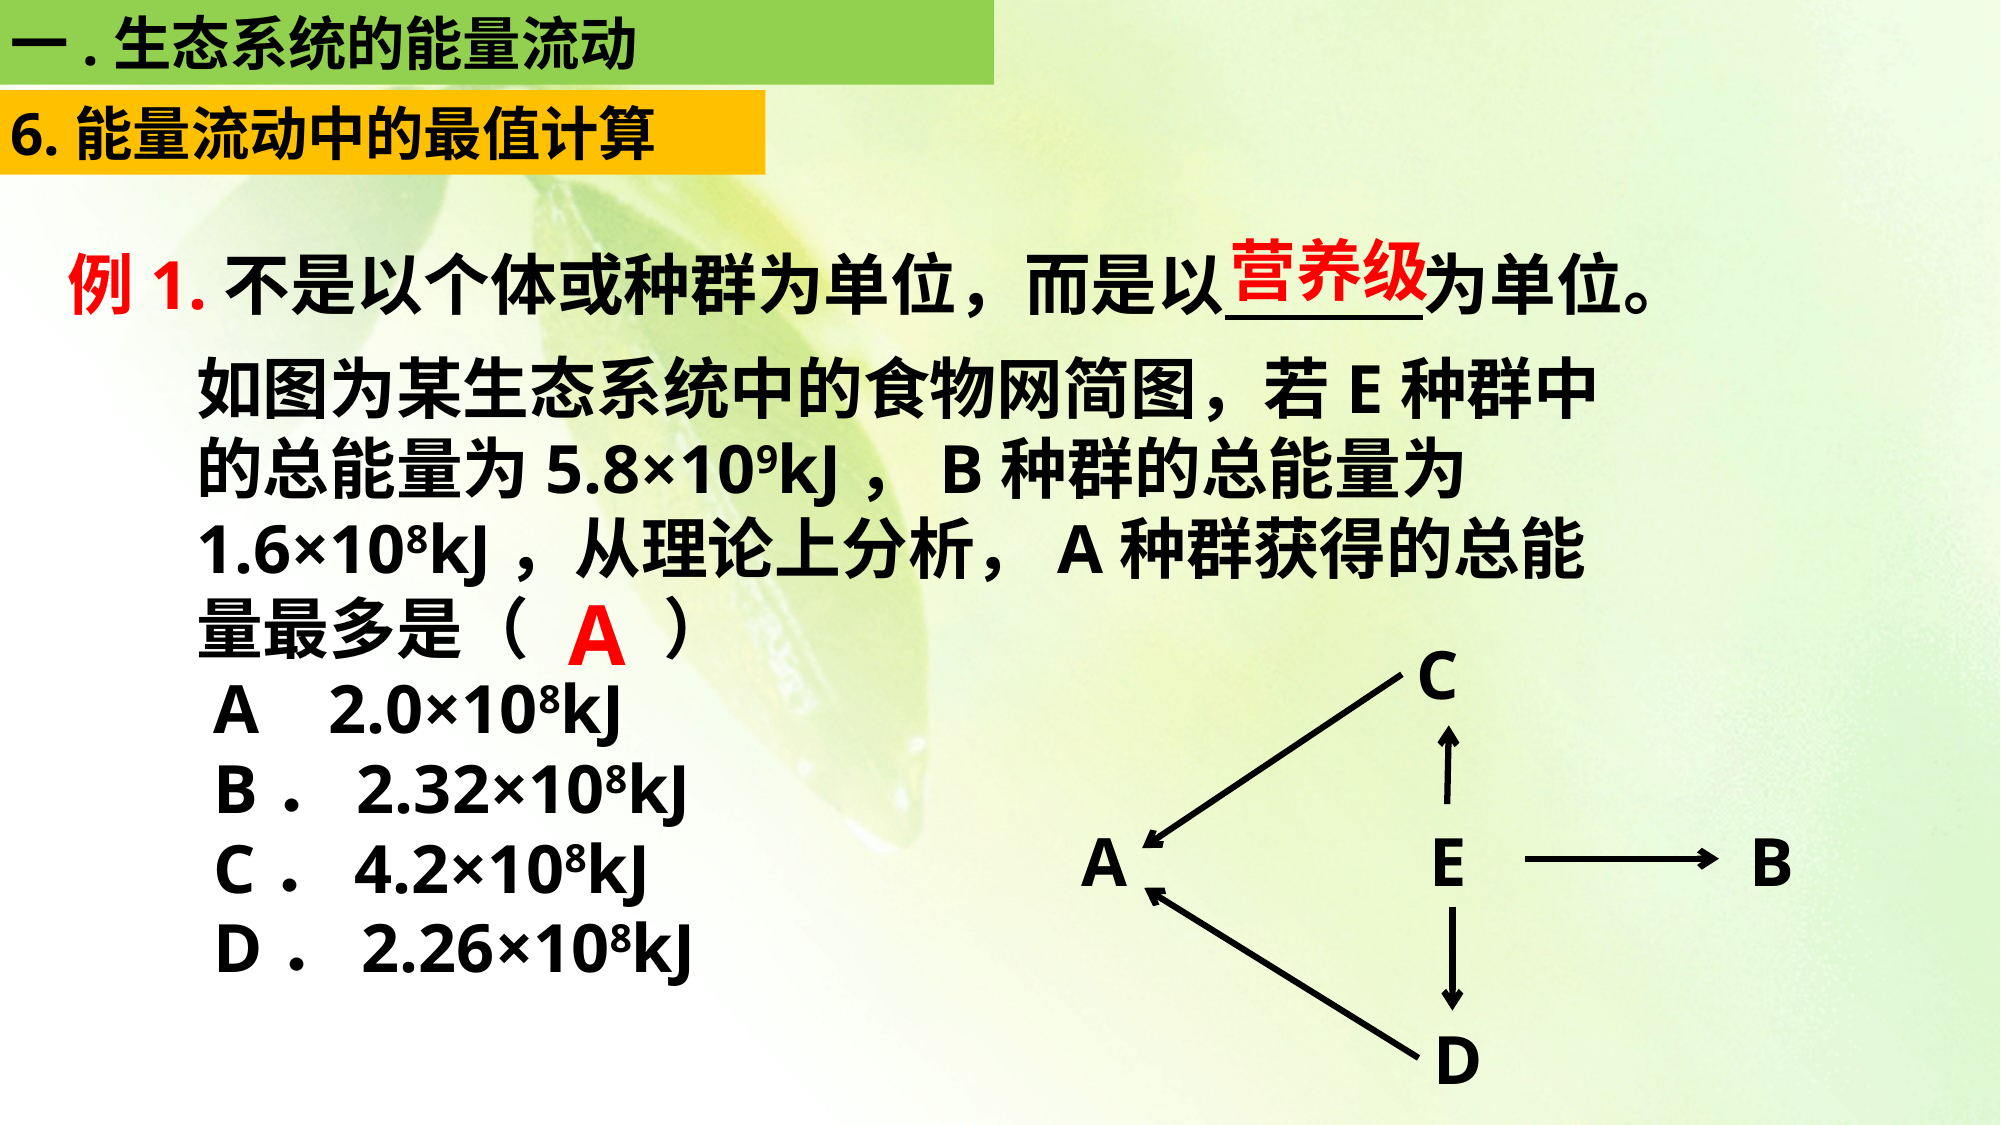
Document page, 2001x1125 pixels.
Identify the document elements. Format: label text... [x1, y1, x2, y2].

text_box 如图为某生态系统中的食物网简图，若E种群中的总能量为5.8×109kJ，B种群的总能量为1.6×108kJ，从理论上分析，A种群获得的总能量最多是（ ） A 2.0×108kJ B．2.32×108kJ C．4.2×108kJ D．2.26×108kJ [181, 339, 1641, 994]
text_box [1066, 625, 1865, 1106]
text_box 营养级 [1214, 221, 1456, 316]
text_box A [553, 575, 641, 690]
picture [0, 0, 2001, 1125]
text_box 例1.不是以个体或种群为单位，而是以 为单位。 [52, 235, 1787, 331]
text_box 6.能量流动中的最值计算 [0, 90, 766, 175]
text_box 一.生态系统的能量流动 [0, 0, 995, 85]
